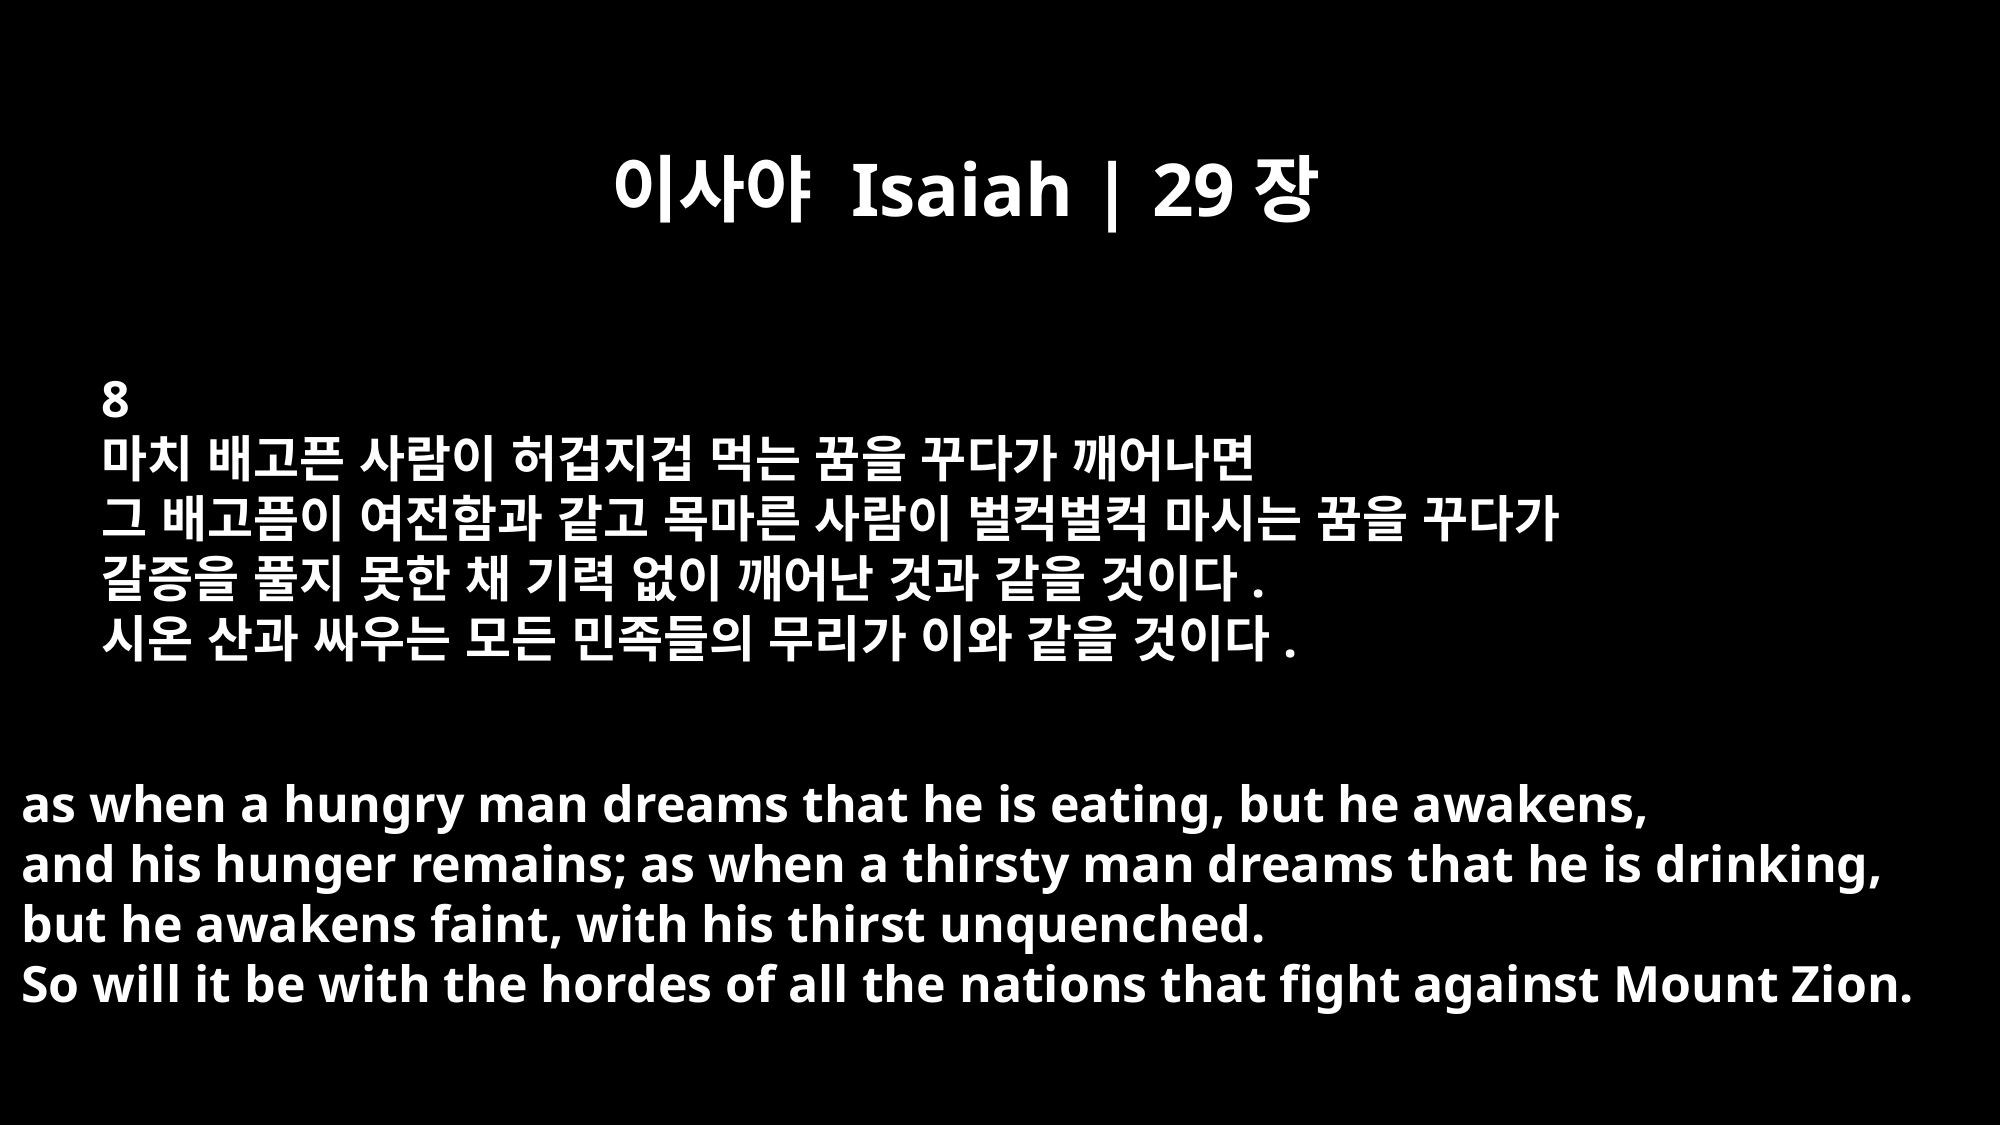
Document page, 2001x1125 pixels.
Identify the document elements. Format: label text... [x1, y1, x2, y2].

text_box 이사야 Isaiah | 29장 [596, 136, 1336, 239]
text_box as when a hungry man dreams that he is eating, but he awakens, and his hunger remains; as when a thirsty man dreams that he is drinking, but he awakens faint, with his thirst unquenched. So will it be with the hordes of all the nations that fight against Mount Zion. [6, 764, 1930, 1020]
text_box 8 마치 배고픈 사람이 허겁지겁 먹는 꿈을 꾸다가 깨어나면 그 배고픔이 여전함과 같고 목마른 사람이 벌컥벌컥 마시는 꿈을 꾸다가 갈증을 풀지 못한 채 기력 없이 깨어난 것과 같을 것이다. 시온 산과 싸우는 모든 민족들의 무리가 이와 같을 것이다. [86, 359, 1577, 675]
